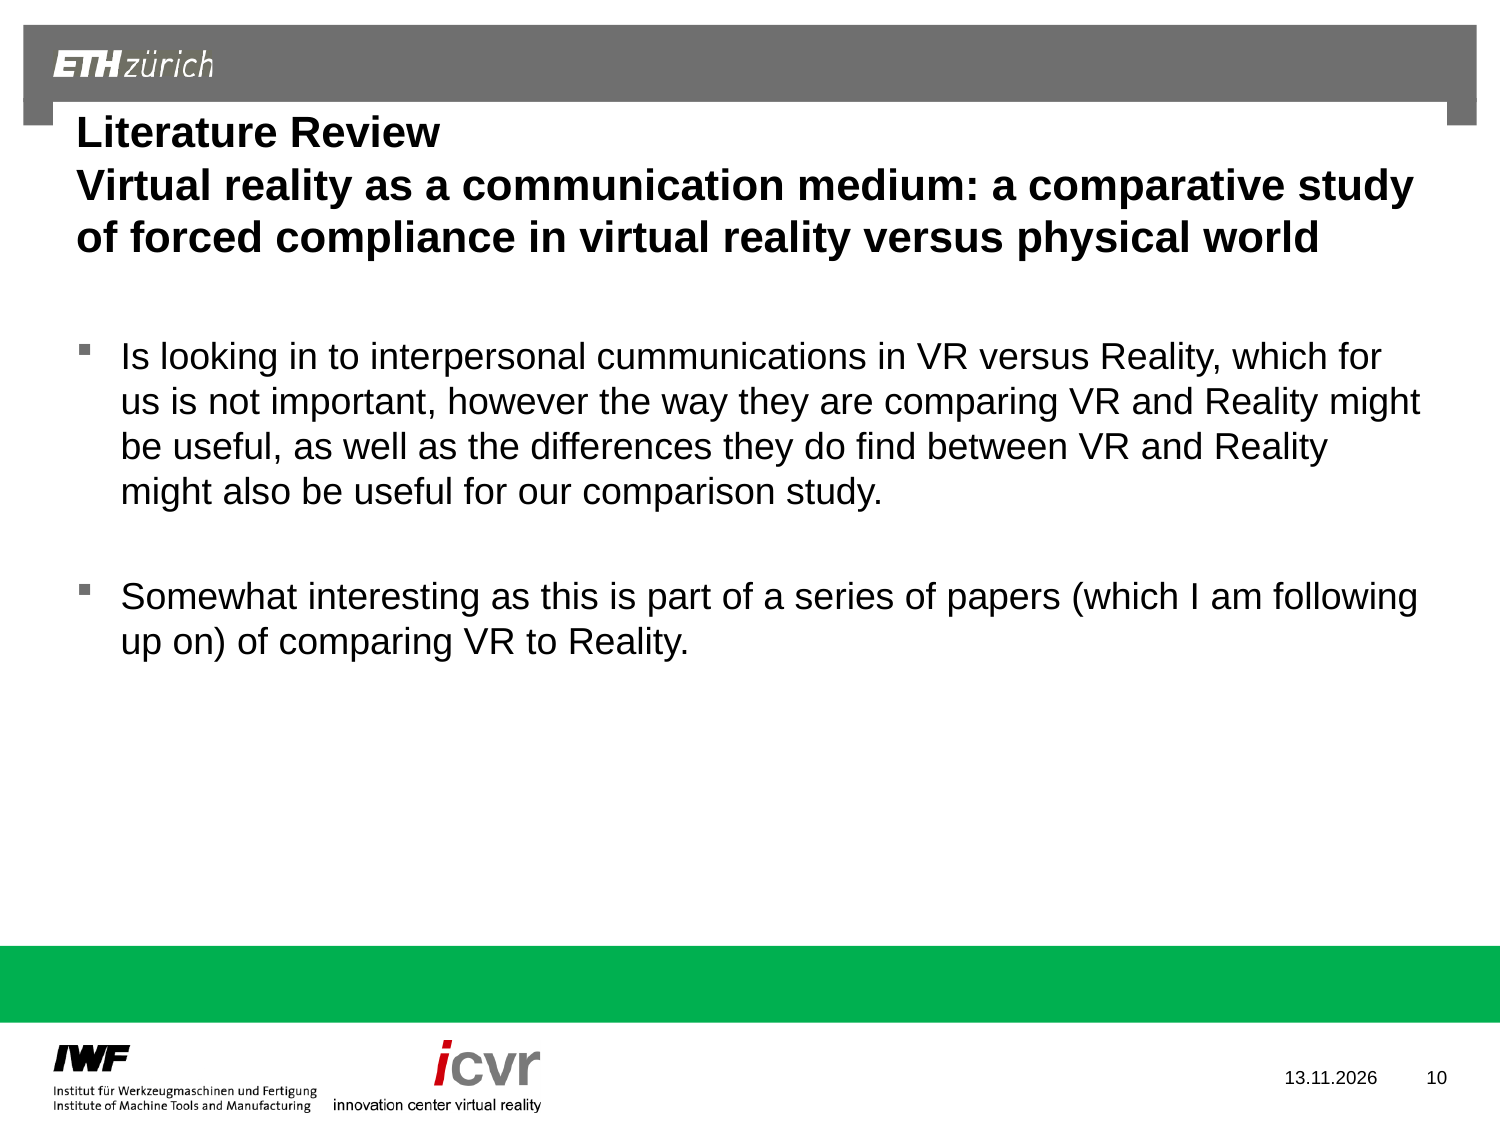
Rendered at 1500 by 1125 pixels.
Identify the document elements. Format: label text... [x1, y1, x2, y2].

list Is looking in to interpersonal cummunications in VR versus Reality, which for us is not important, however the way they are comparing VR and Reality might be useful, as well as the differences they do find between VR and Reality might also be useful for our comparison study. Somewhat interesting as this is part of a series of papers (which I am following up on) of comparing VR to Reality. [53, 332, 1447, 944]
picture [53, 1045, 318, 1113]
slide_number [1280, 1038, 1382, 1116]
title Literature Review Virtual reality as a communication medium: a comparative study of forced compliance in virtual reality versus physical world [53, 101, 1447, 262]
text_box [0, 944, 1500, 1025]
slide_number 10 [1415, 1038, 1459, 1116]
picture [334, 1040, 541, 1113]
